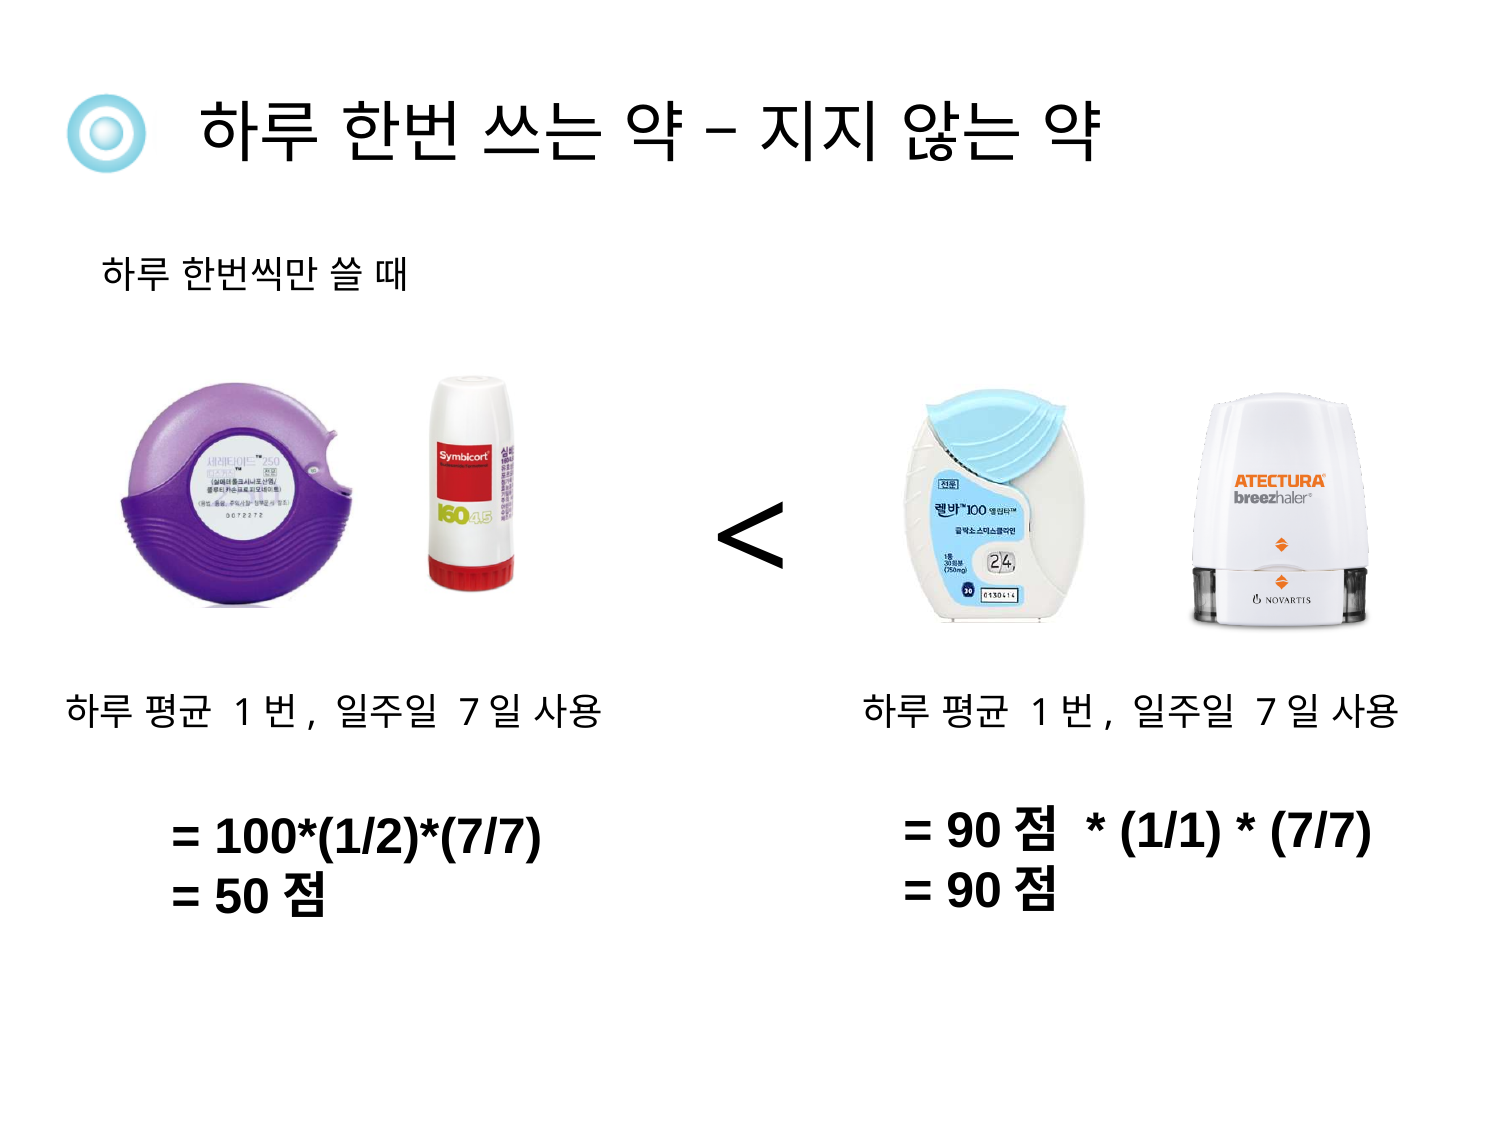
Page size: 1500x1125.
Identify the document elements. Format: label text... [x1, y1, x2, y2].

picture [50, 75, 157, 194]
picture [111, 379, 358, 608]
picture [1173, 357, 1389, 645]
text_box 하루 평균 1번, 일주일 7일 사용 [50, 680, 664, 741]
text_box 하루 한번 쓰는 약 – 지지 않는 약 [183, 25, 1478, 244]
text_box < [696, 440, 901, 621]
text_box 하루 한번씩만 쓸 때 [87, 243, 628, 303]
picture [901, 379, 1089, 623]
text_box 하루 평균 1번, 일주일 7일 사용 [847, 680, 1461, 741]
text_box = 100*(1/2)*(7/7) = 50점 [156, 796, 597, 931]
text_box = 90점 * (1/1) * (7/7) = 90점 [888, 790, 1500, 925]
picture [405, 369, 531, 597]
